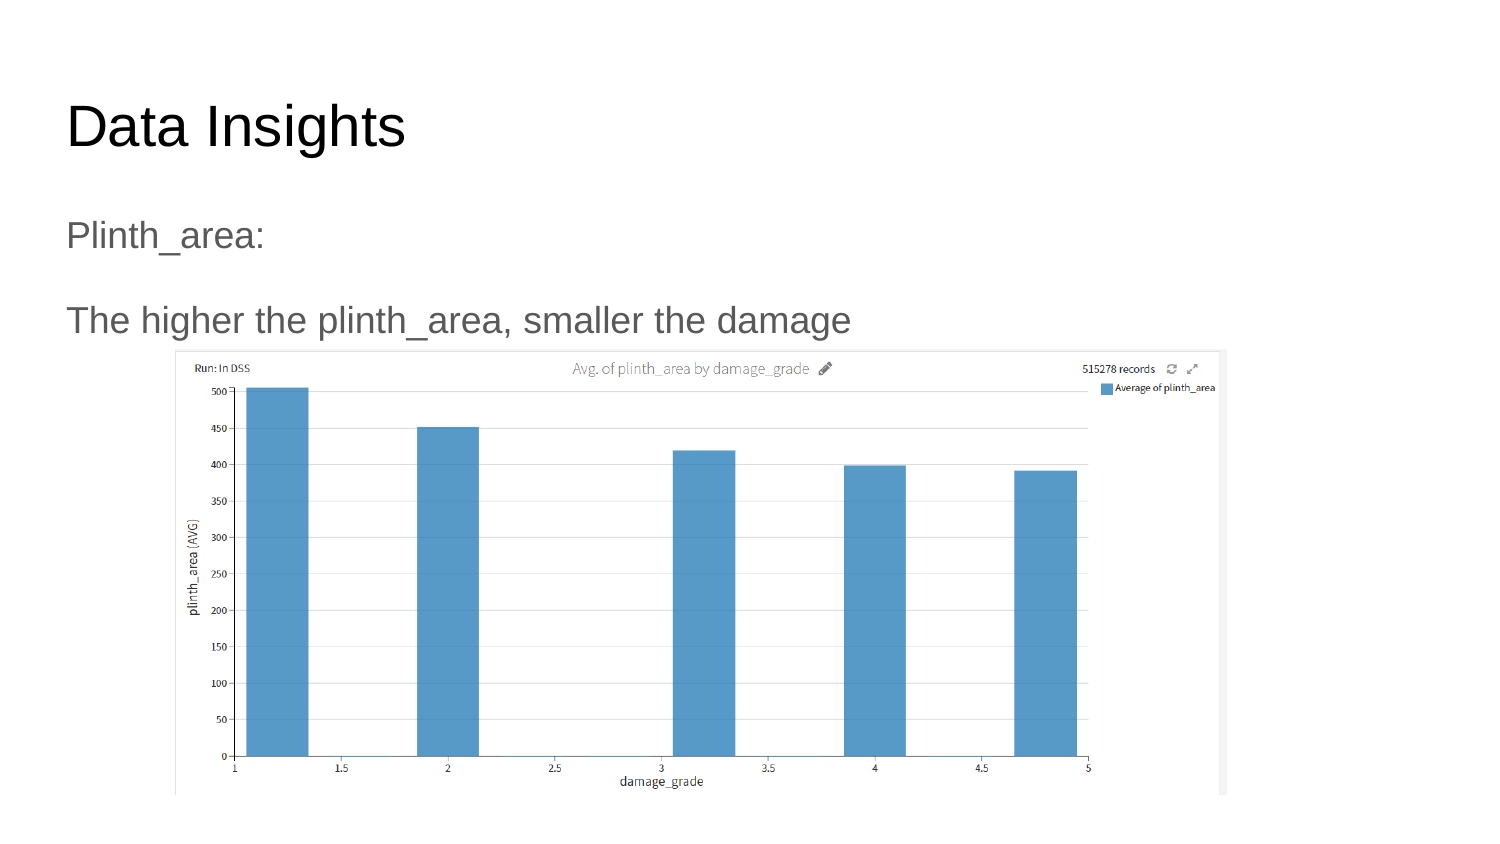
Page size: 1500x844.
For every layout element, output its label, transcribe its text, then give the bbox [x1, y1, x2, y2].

list Plinth_area: The higher the plinth_area, smaller the damage [51, 189, 1449, 750]
picture [174, 349, 1227, 795]
title Data Insights [51, 72, 1449, 167]
